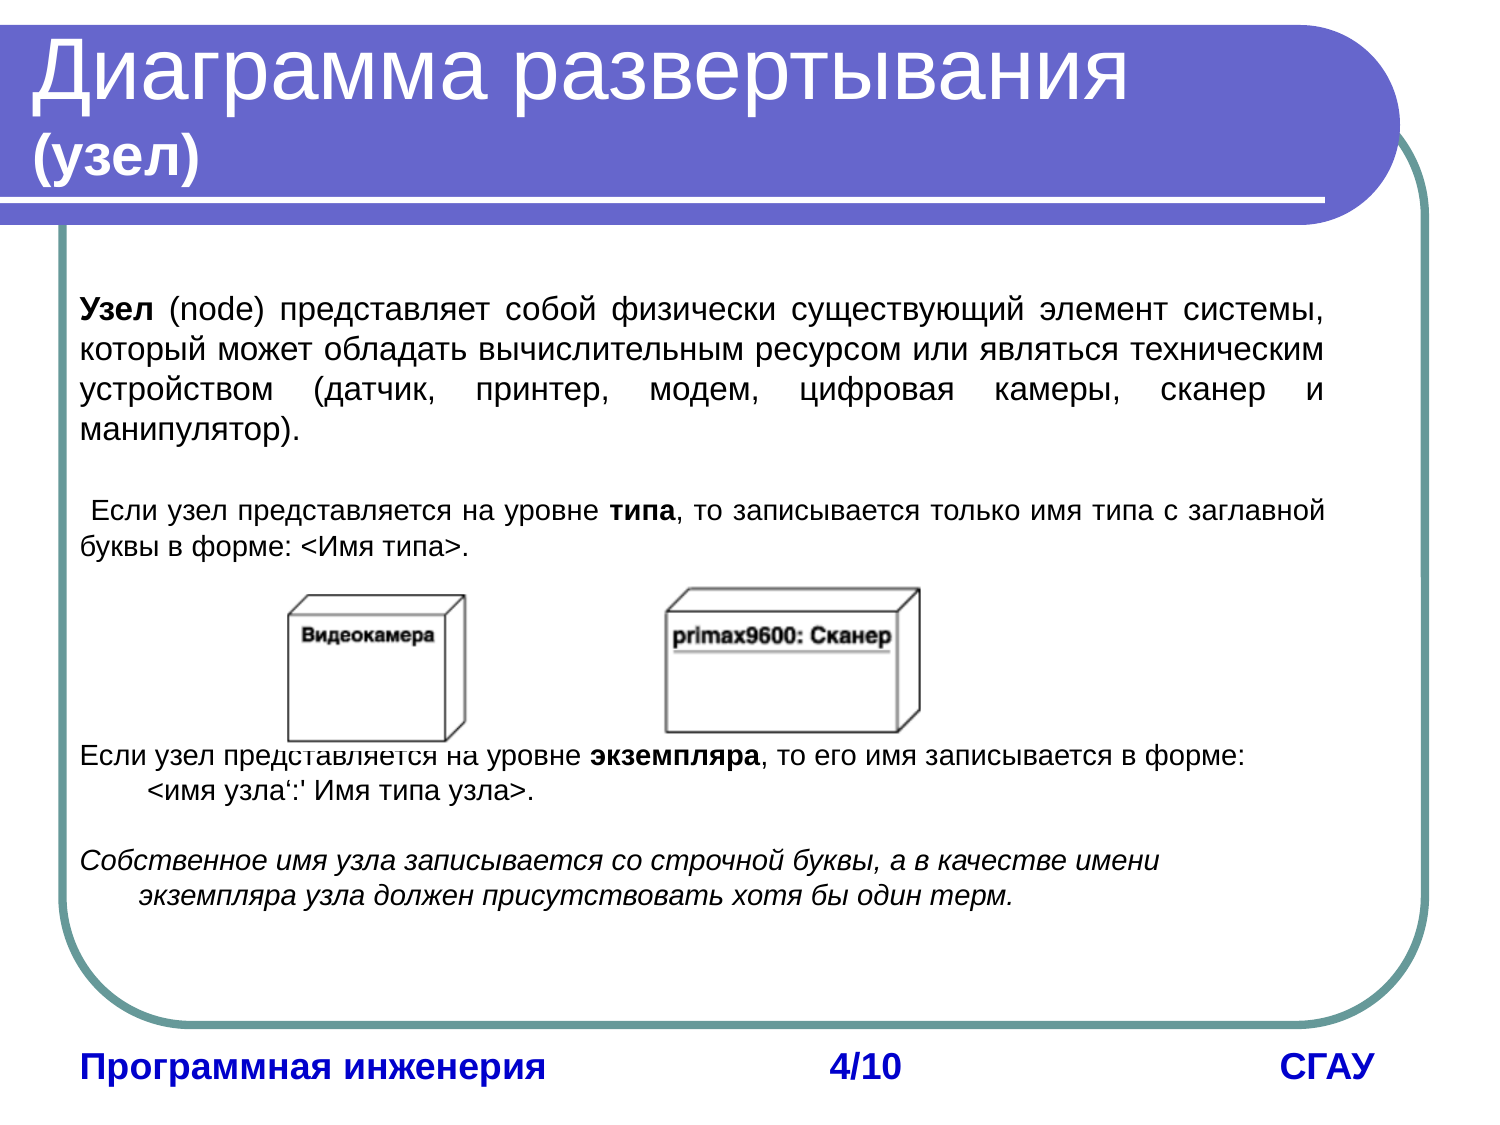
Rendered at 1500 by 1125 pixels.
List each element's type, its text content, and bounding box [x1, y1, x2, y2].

text_box Программная инженерия 4/10 СГАУ [64, 1034, 1435, 1095]
picture [278, 585, 481, 751]
picture [645, 577, 936, 740]
text_box Диаграмма развертывания (узел) [17, 5, 1270, 195]
text_box Узел (node) представляет собой физически существующий элемент системы, который может обладать вычислительным ресурсом или являться техническим устройством (датчик, принтер, модем, цифровая камеры, сканер и манипулятор). Если узел представляется на уровне типа, то записывается только имя типа с заглавной буквы в форме: <Имя типа>. Если узел представляется на уровне экземпляра, то его имя записывается в форме: <имя узла‘:' Имя типа узла>. Собственное имя узла записывается со строчной буквы, а в качестве имени экземпляра узла должен присутствовать хотя бы один терм. [64, 279, 1341, 919]
